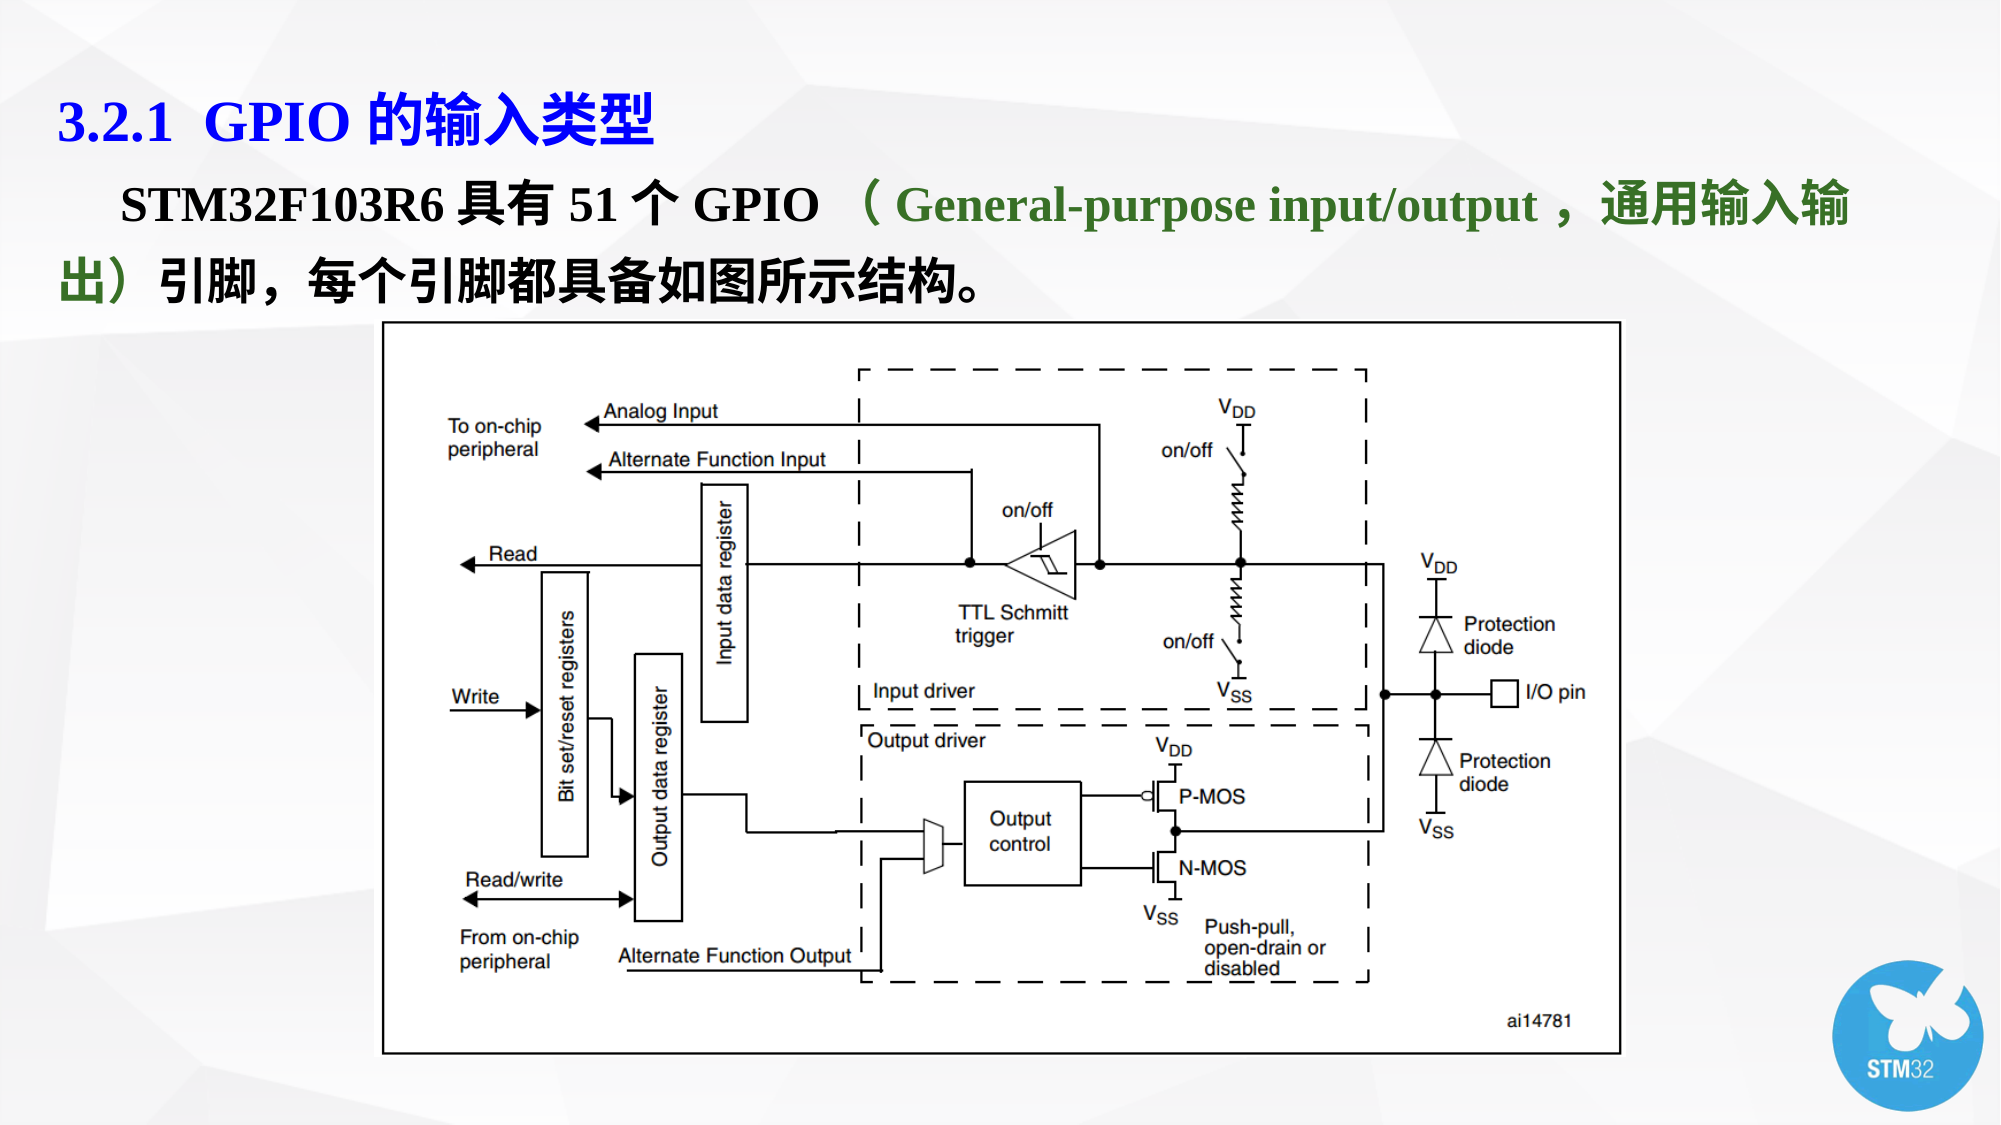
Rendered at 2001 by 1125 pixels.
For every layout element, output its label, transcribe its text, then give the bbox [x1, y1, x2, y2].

picture [0, 0, 2000, 1125]
text_box 3.2.1 GPIO的输入类型 STM32F103R6具有51个GPIO（General-purpose input/output，通用输入输出）引脚，每个引脚都具备如图所示结构。 [42, 55, 1958, 317]
